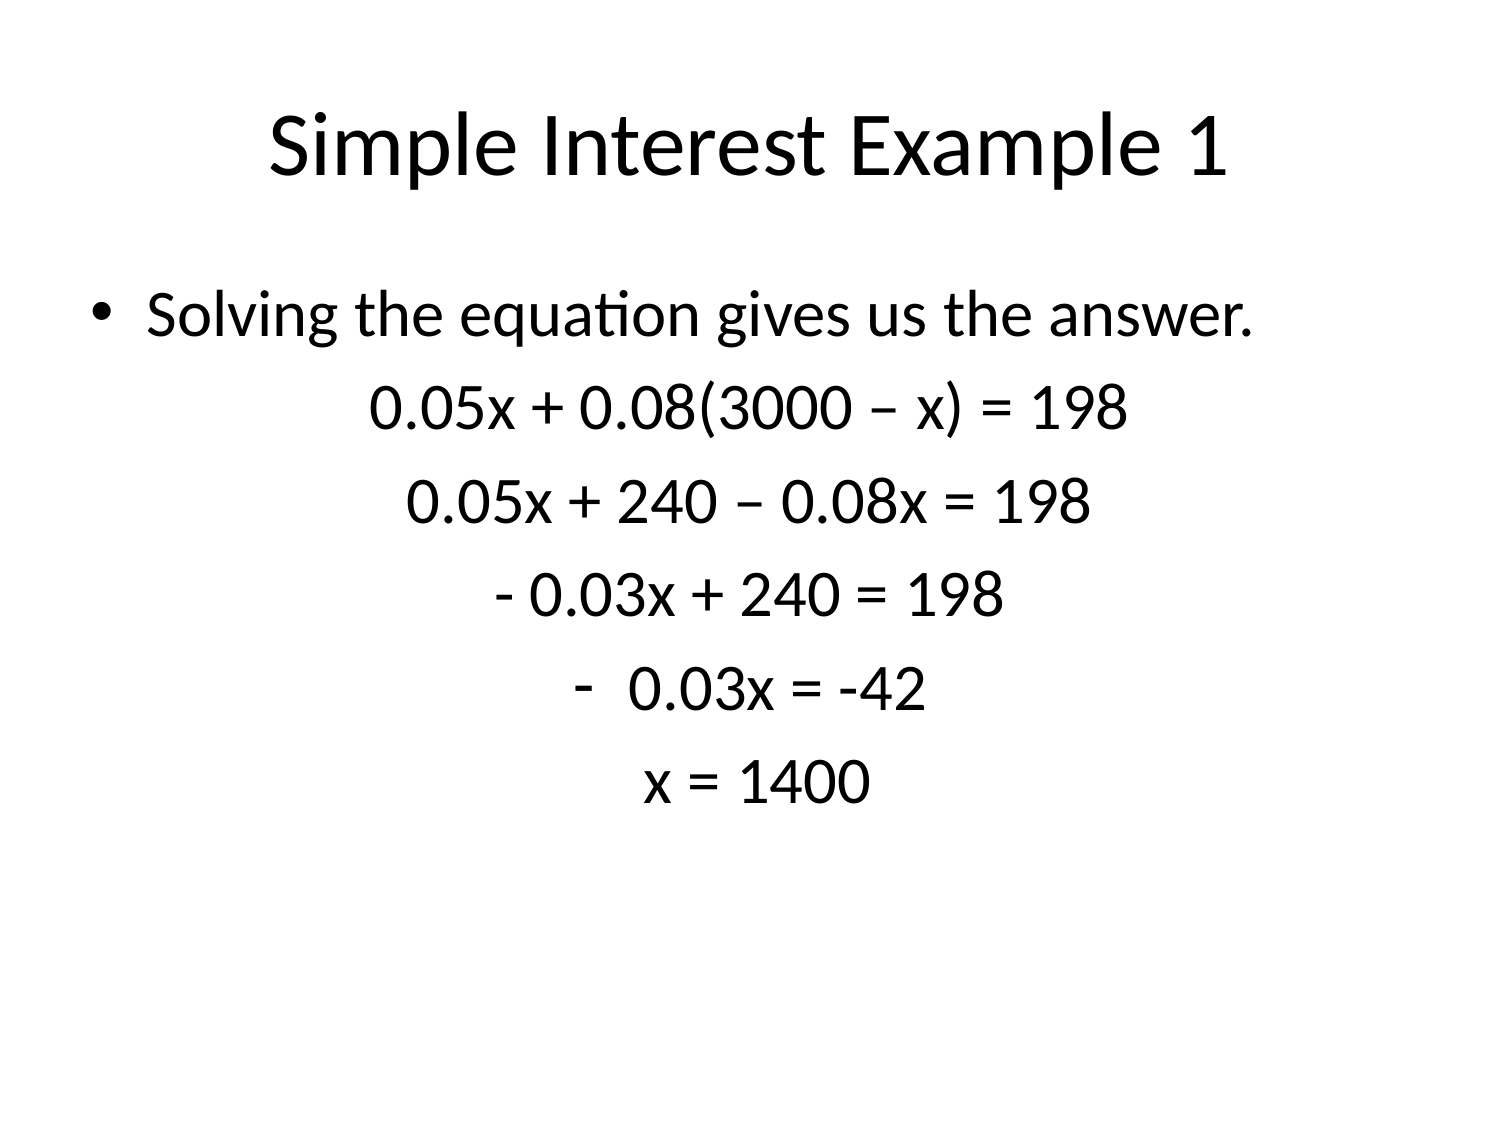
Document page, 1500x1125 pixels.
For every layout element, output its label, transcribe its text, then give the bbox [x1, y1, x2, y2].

list Solving the equation gives us the answer. 0.05x + 0.08(3000 – x) = 198 0.05x + 240 – 0.08x = 198 - 0.03x + 240 = 198 0.03x = -42 x = 1400 [75, 262, 1425, 1005]
title Simple Interest Example 1 [75, 45, 1425, 233]
